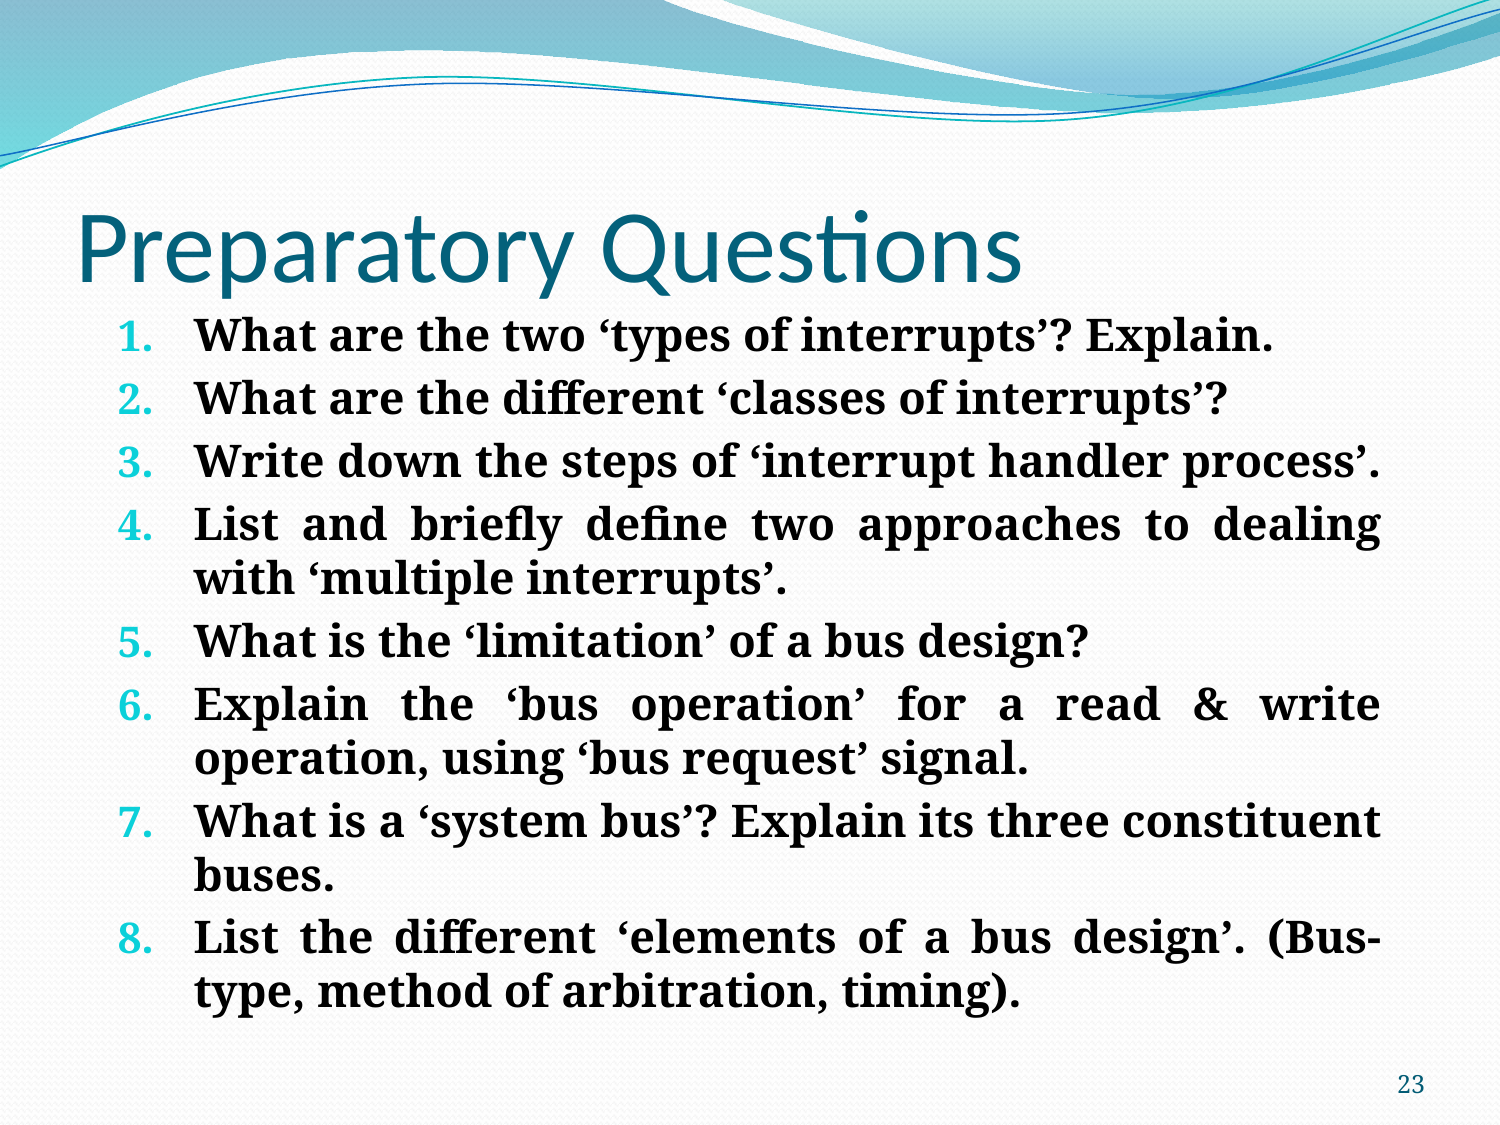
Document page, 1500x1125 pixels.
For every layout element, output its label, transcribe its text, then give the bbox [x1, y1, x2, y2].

title Preparatory Questions [75, 115, 1425, 303]
slide_number 23 [1299, 1042, 1425, 1103]
list What are the two ‘types of interrupts’? Explain. What are the different ‘classes of interrupts’? Write down the steps of ‘interrupt handler process’. List and briefly define two approaches to dealing with ‘multiple interrupts’. What is the ‘limitation’ of a bus design? Explain the ‘bus operation’ for a read & write operation, using ‘bus request’ signal. What is a ‘system bus’? Explain its three constituent buses. List the different ‘elements of a bus design’. (Bus-type, method of arbitration, timing). [103, 299, 1397, 1043]
